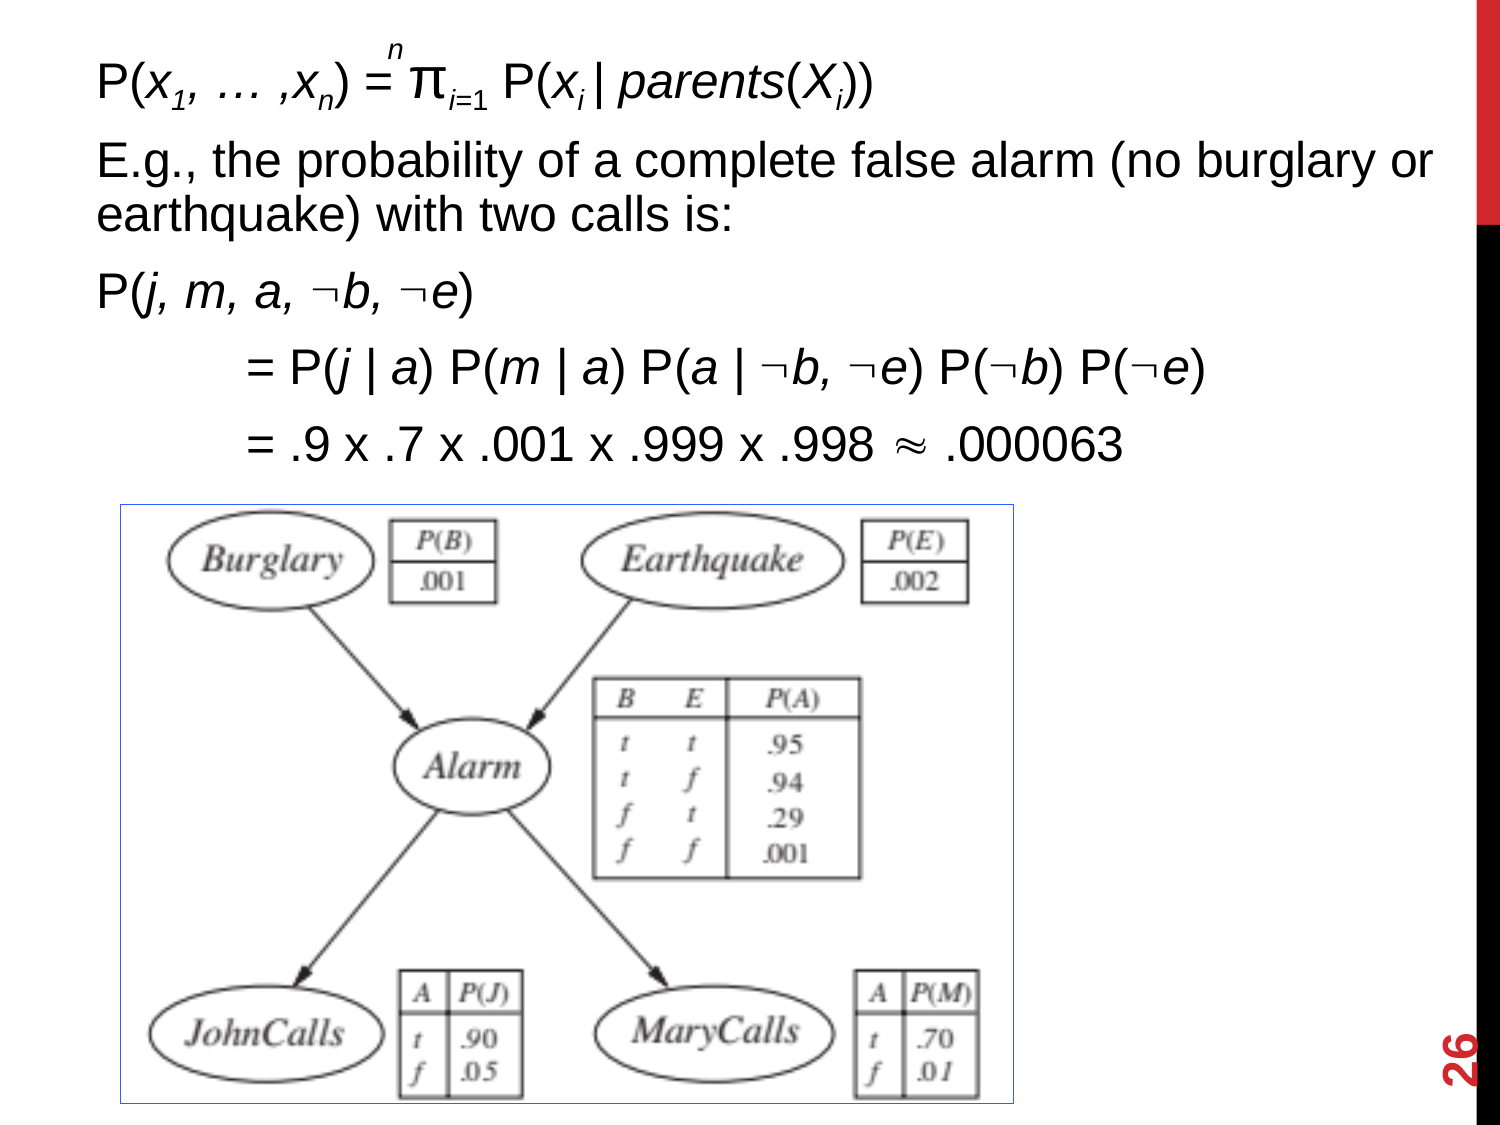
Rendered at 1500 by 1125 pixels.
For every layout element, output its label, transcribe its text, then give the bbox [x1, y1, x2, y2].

text_box n [372, 22, 407, 73]
picture [119, 503, 1014, 1104]
slide_number 26 [1427, 887, 1488, 1104]
list P(x1, … ,xn) = πi=1 P(xi | parents(Xi)) E.g., the probability of a complete false alarm (no burglary or earthquake) with two calls is: P(j, m, a, b, e) = P(j | a) P(m | a) P(a | b, e) P(b) P(e) = .9 x .7 x .001 x .999 x .998  .000063 [80, 35, 1488, 876]
